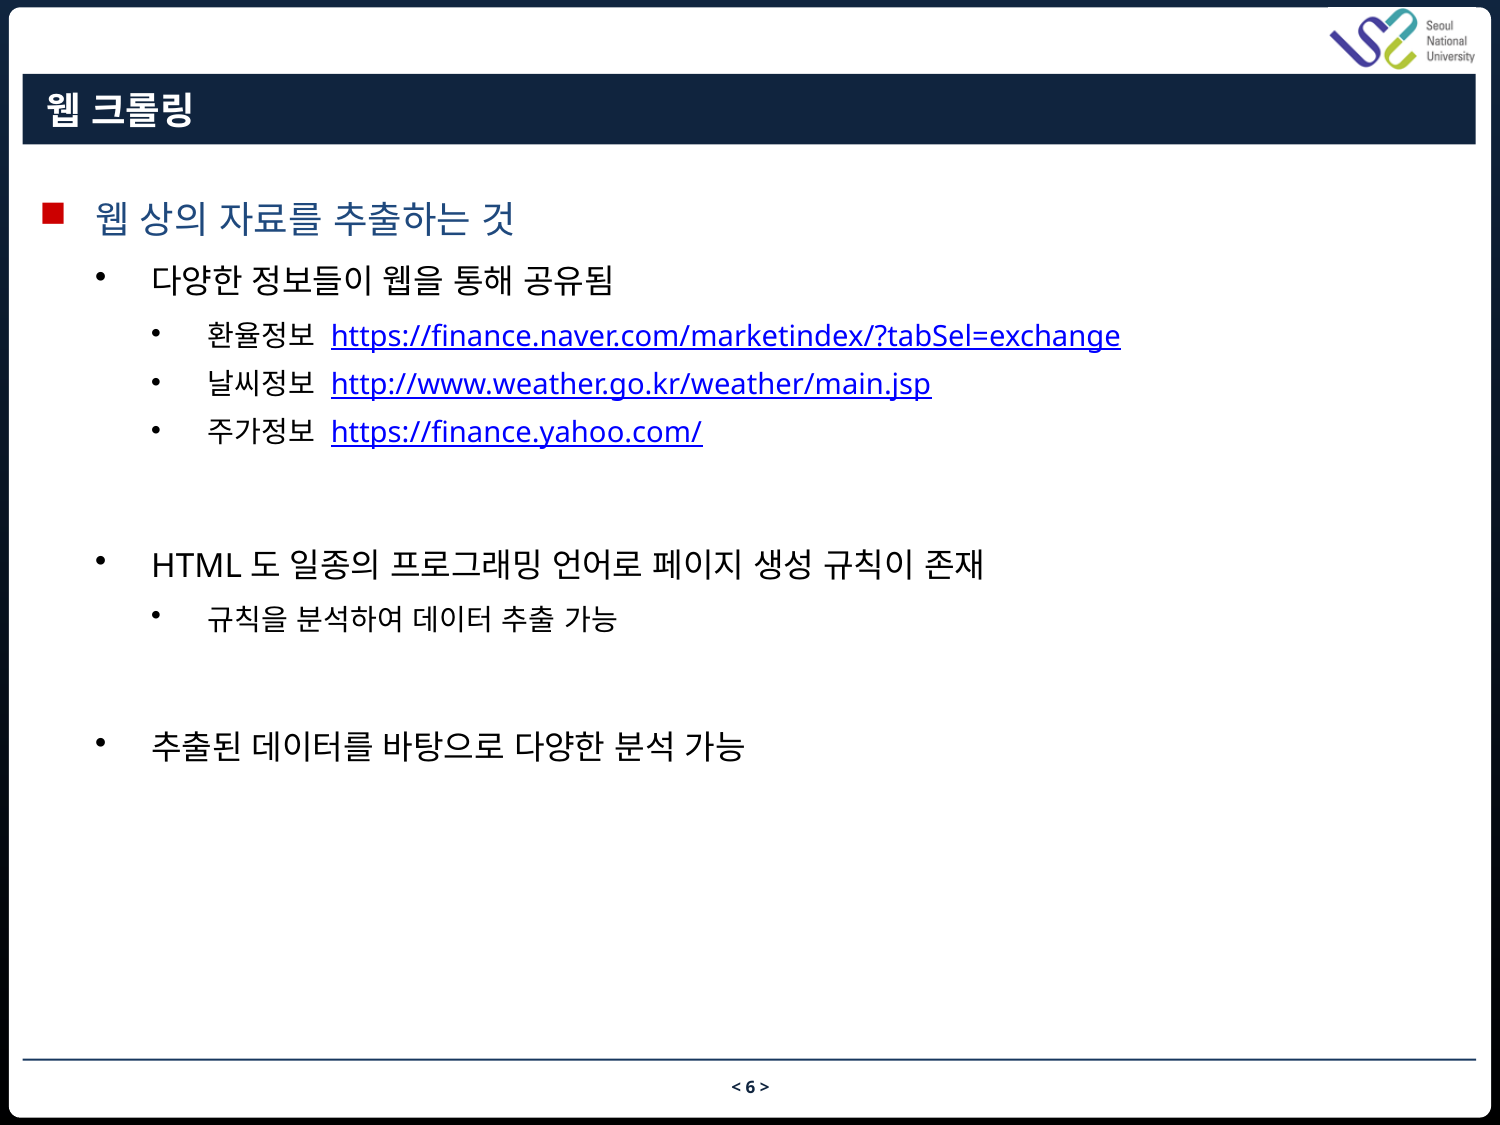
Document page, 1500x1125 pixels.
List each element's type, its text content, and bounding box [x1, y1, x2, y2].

list 웹 상의 자료를 추출하는 것 다양한 정보들이 웹을 통해 공유됨 환율정보 https://finance.naver.com/marketindex/?tabSel=exchange 날씨정보 http://www.weather.go.kr/weather/main.jsp 주가정보 https://finance.yahoo.com/ HTML도 일종의 프로그래밍 언어로 페이지 생성 규칙이 존재 규칙을 분석하여 데이터 추출 가능 추출된 데이터를 바탕으로 다양한 분석 가능 [38, 173, 1462, 703]
picture [1328, 7, 1476, 70]
title 웹 크롤링 [22, 73, 1476, 145]
